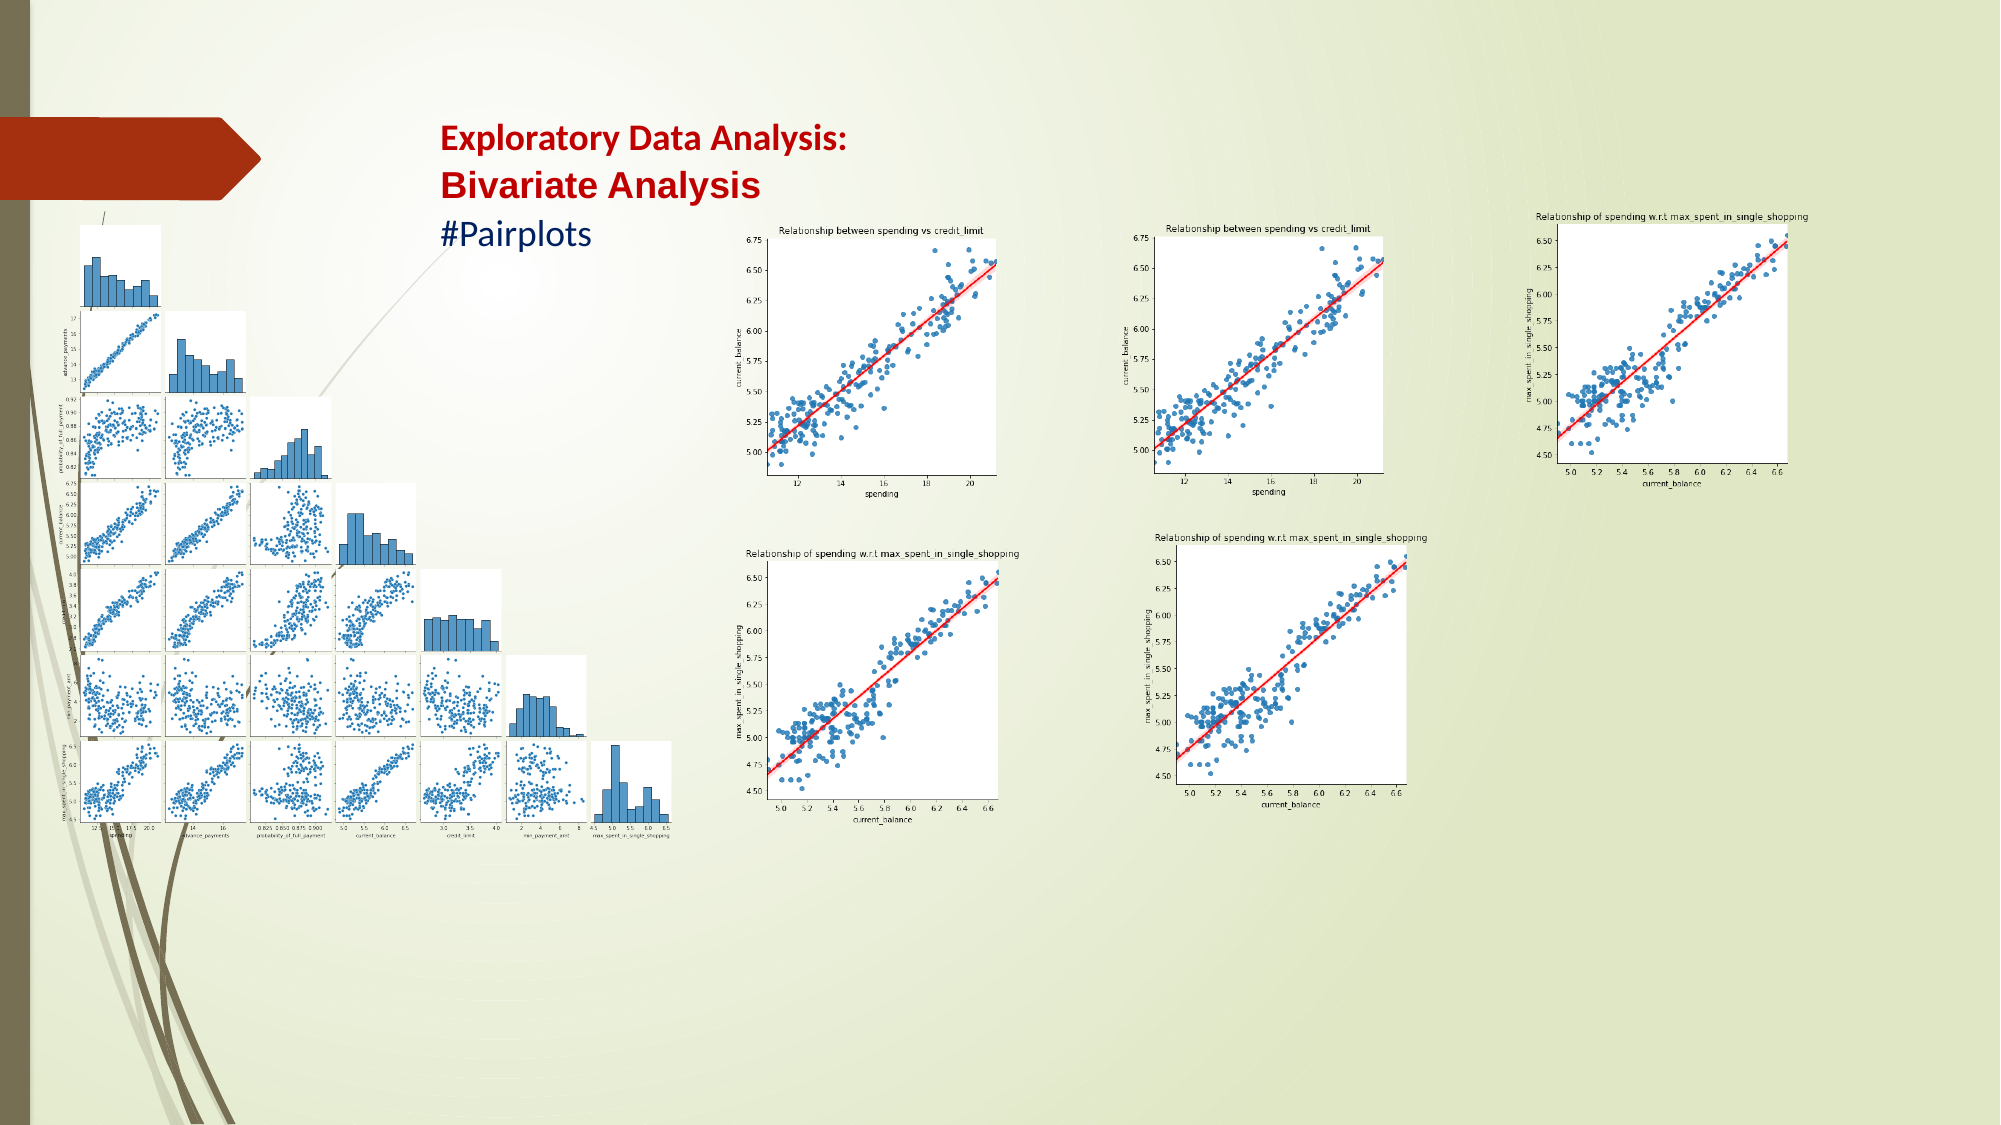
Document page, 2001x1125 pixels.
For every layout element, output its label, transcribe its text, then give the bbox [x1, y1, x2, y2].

picture [729, 221, 1001, 503]
picture [1138, 528, 1433, 813]
title Exploratory Data Analysis: Bivariate Analysis #Pairplots [425, 102, 1888, 313]
picture [1116, 219, 1387, 501]
picture [729, 543, 1024, 829]
picture [1519, 207, 1813, 492]
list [54, 221, 675, 843]
